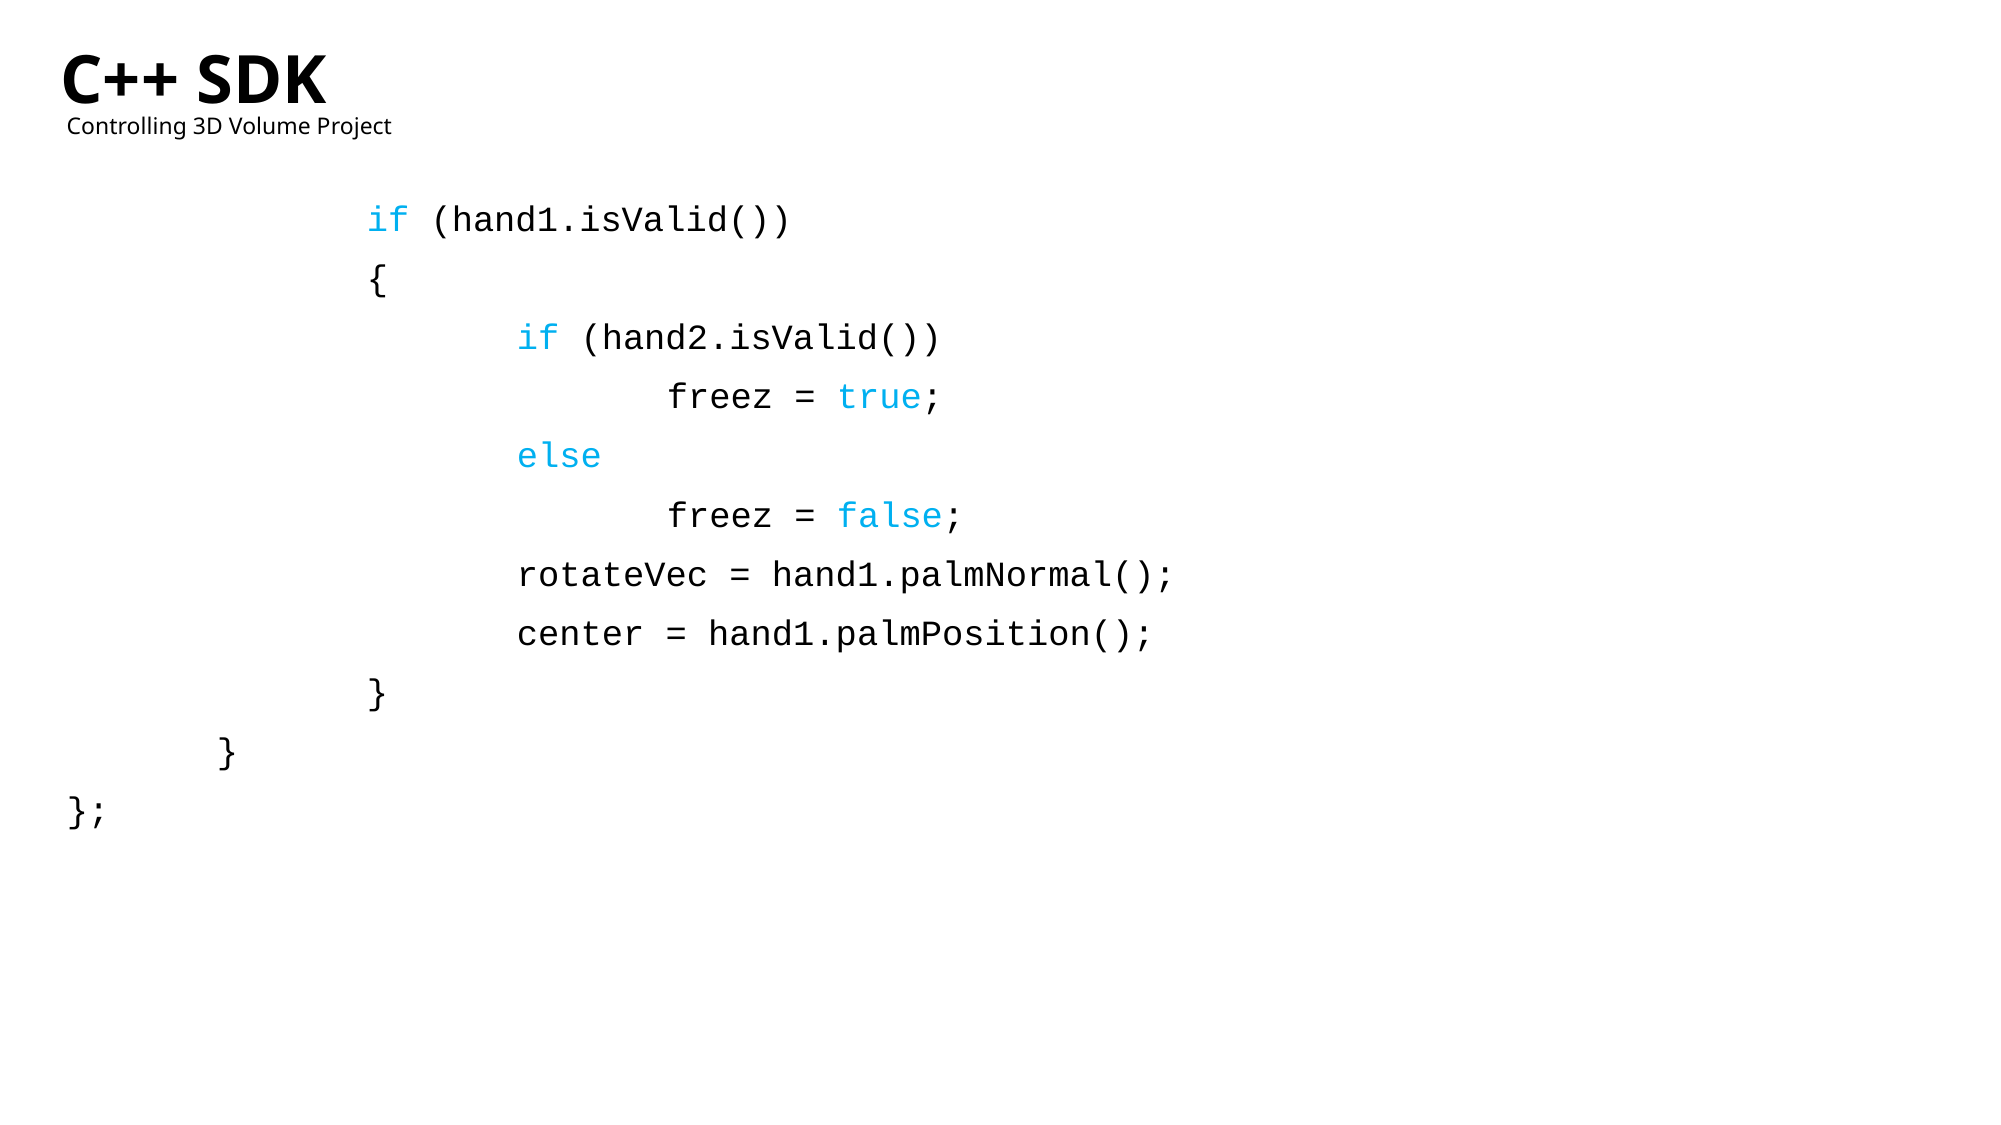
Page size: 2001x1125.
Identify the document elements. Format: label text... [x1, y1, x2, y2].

text_box Controlling 3D Volume Project [51, 104, 588, 147]
list if (hand1.isValid()) { if (hand2.isValid()) freez = true; else freez = false; rotateVec = hand1.palmNormal(); center = hand1.palmPosition(); } } }; [51, 193, 2000, 1107]
text_box C++ SDK [45, 29, 820, 125]
